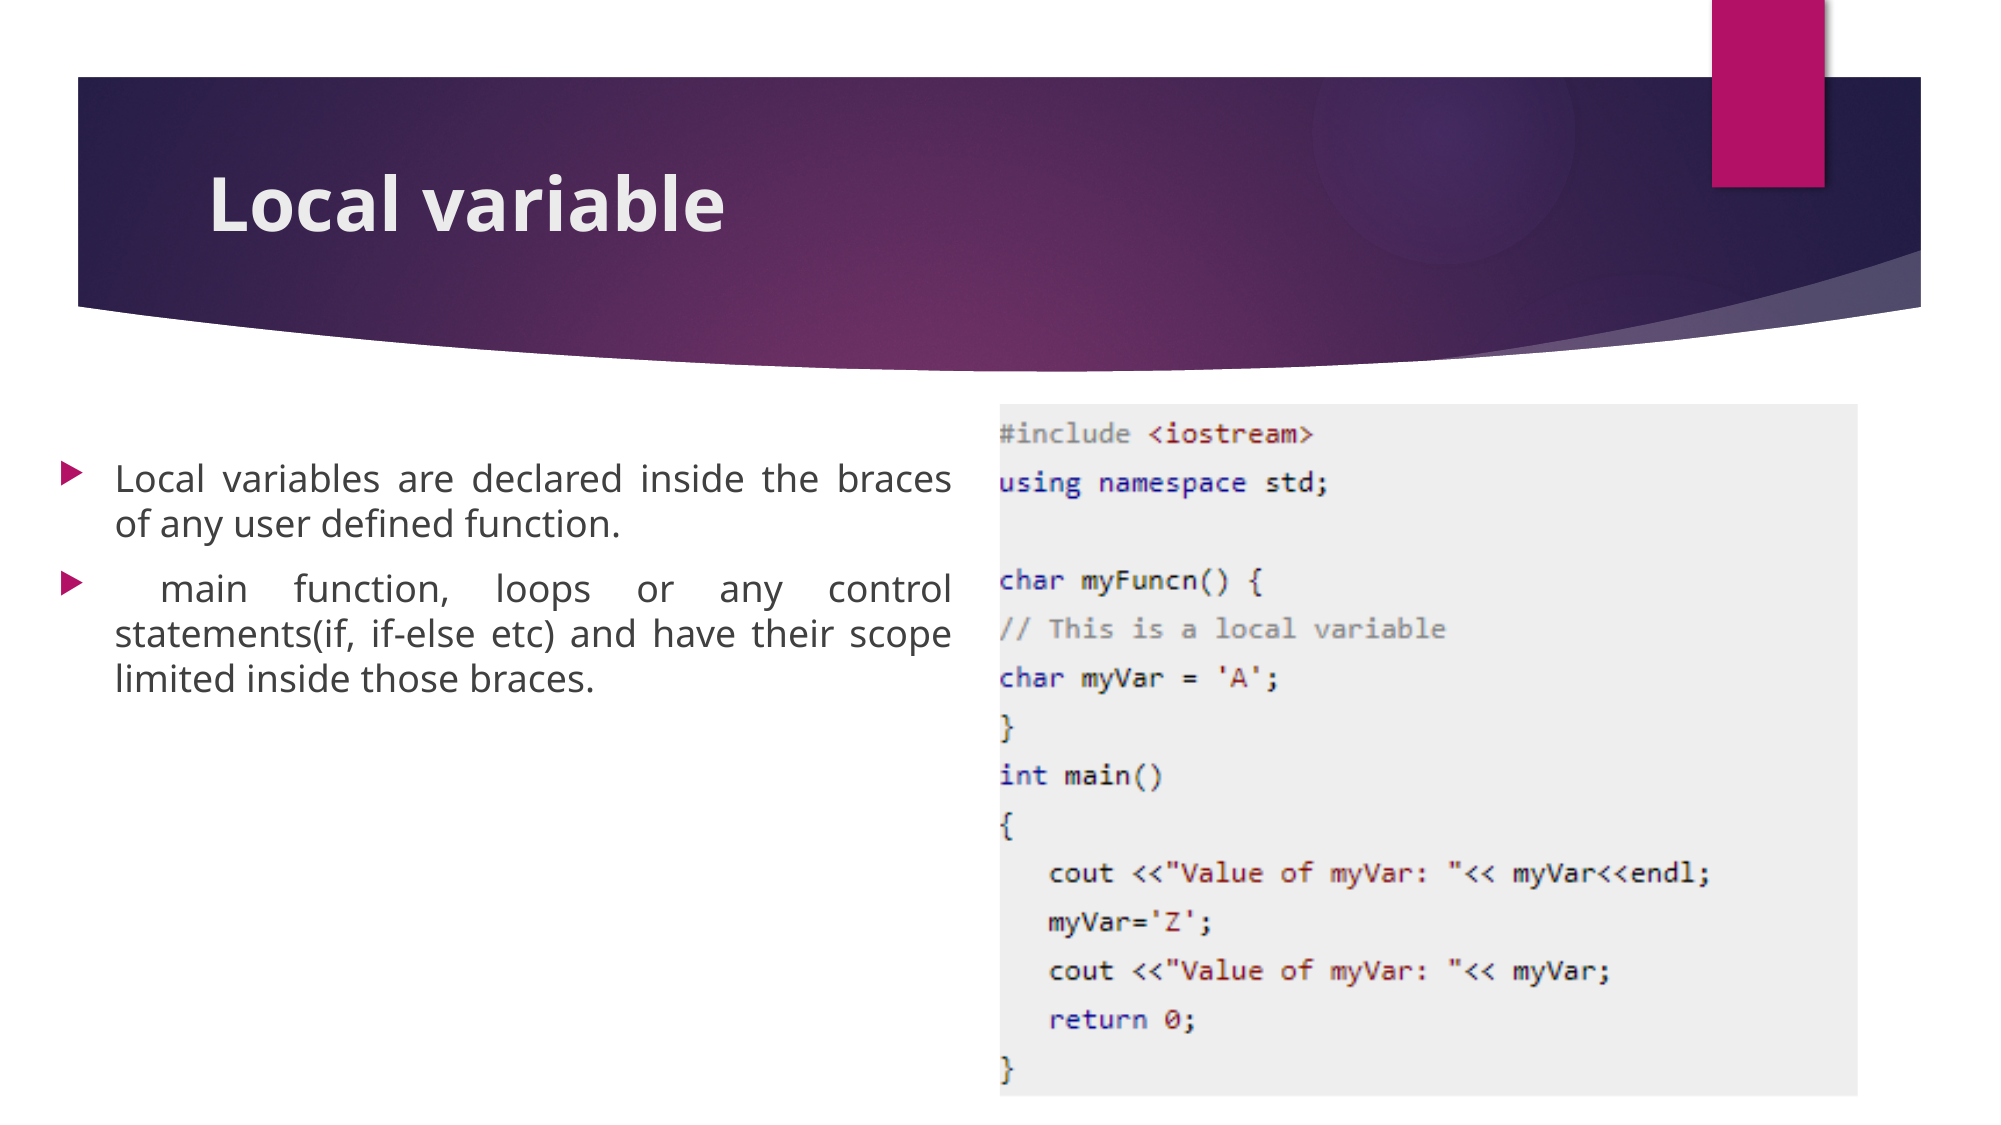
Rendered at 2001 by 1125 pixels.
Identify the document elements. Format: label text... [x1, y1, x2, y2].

list Local variables are declared inside the braces of any user defined function. main function, loops or any control statements(if, if-else etc) and have their scope limited inside those braces. [43, 446, 969, 1008]
picture [999, 404, 1859, 1100]
title Local variable [192, 188, 1630, 305]
